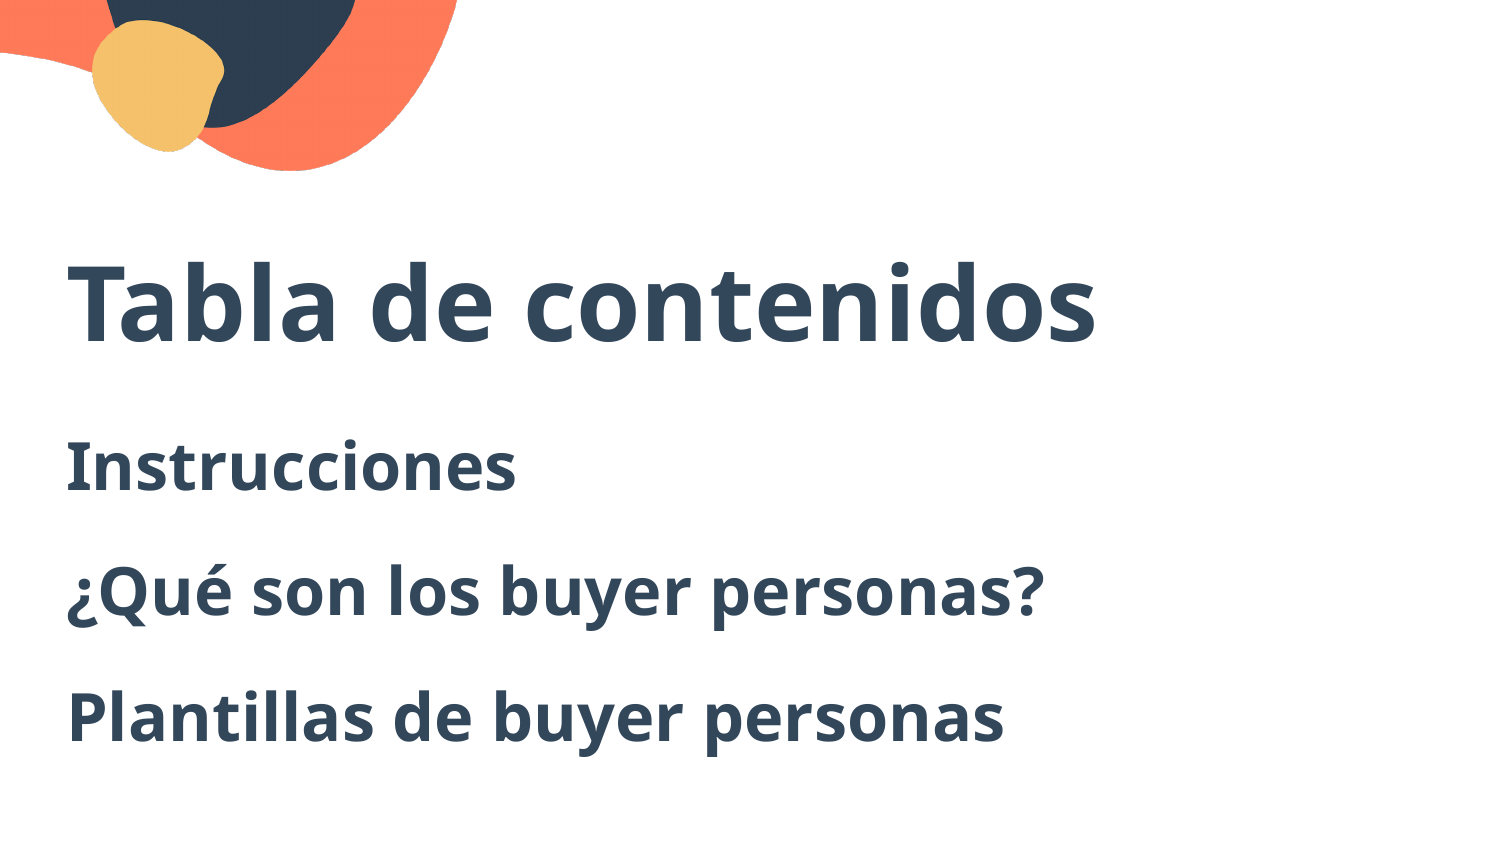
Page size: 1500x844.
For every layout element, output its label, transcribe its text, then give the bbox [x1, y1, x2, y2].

picture [0, 0, 610, 457]
list Instrucciones ¿Qué son los buyer personas? Plantillas de buyer personas [51, 396, 1413, 762]
title Tabla de contenidos [51, 222, 1449, 769]
